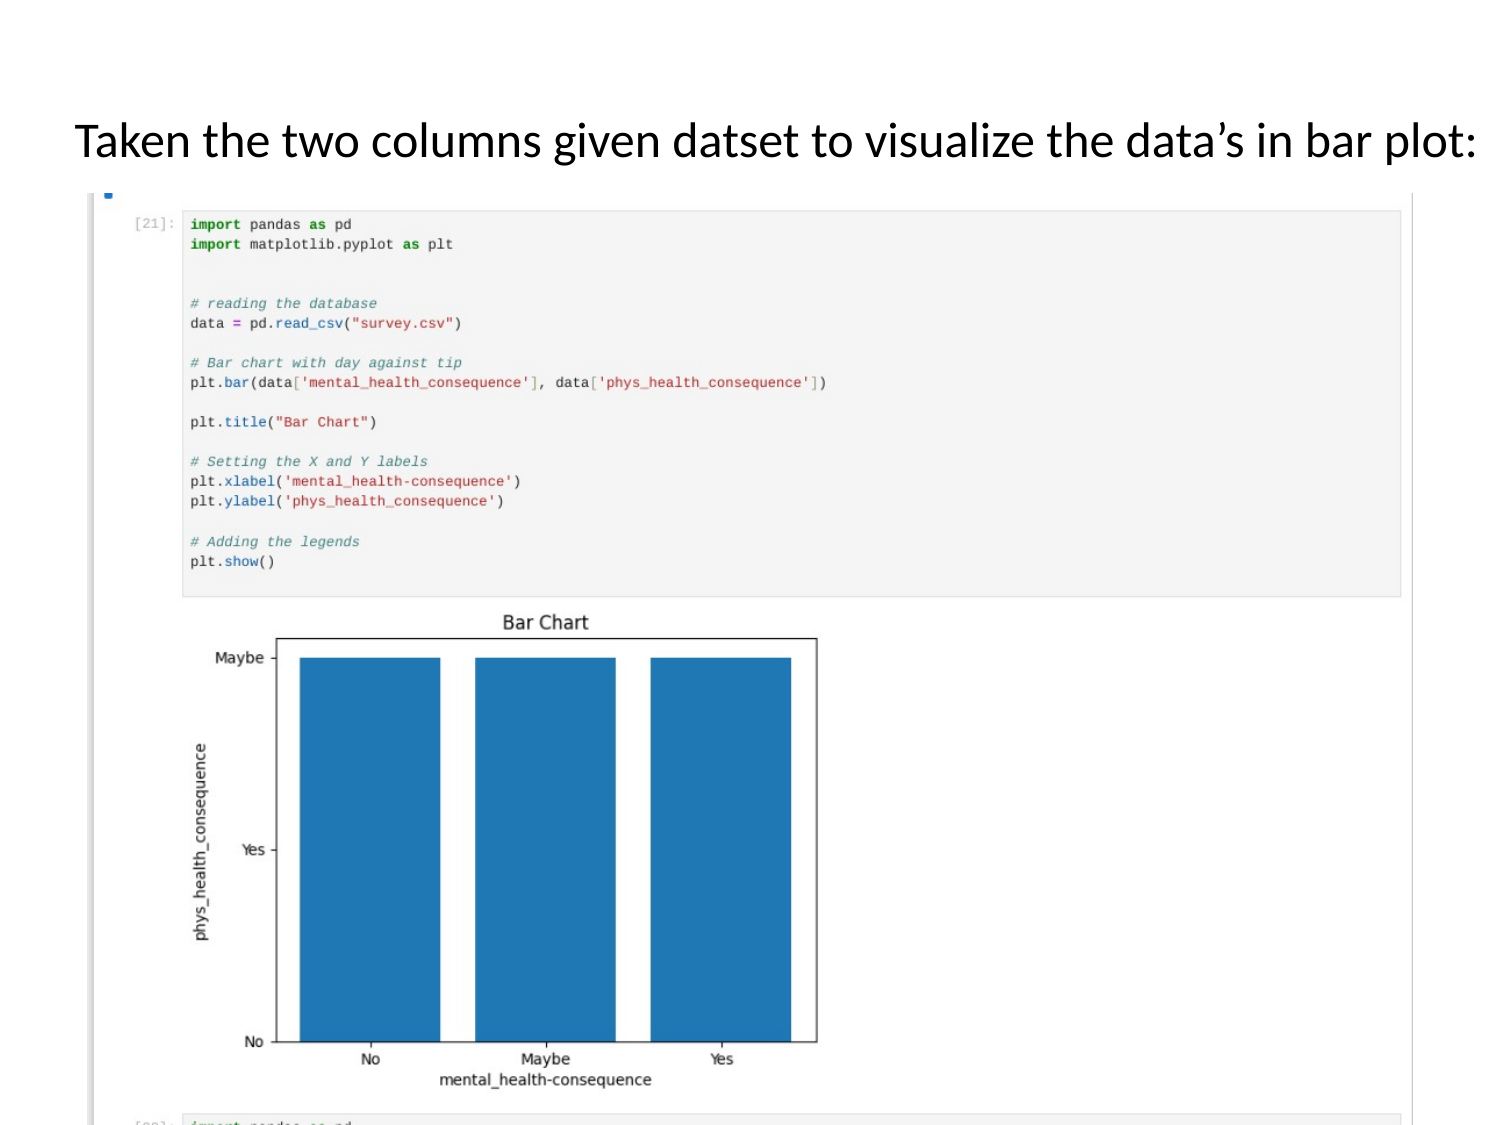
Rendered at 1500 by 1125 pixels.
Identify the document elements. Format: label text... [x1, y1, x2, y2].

picture [87, 193, 1413, 1125]
text_box Taken the two columns given datset to visualize the data’s in bar plot: [59, 99, 1494, 175]
